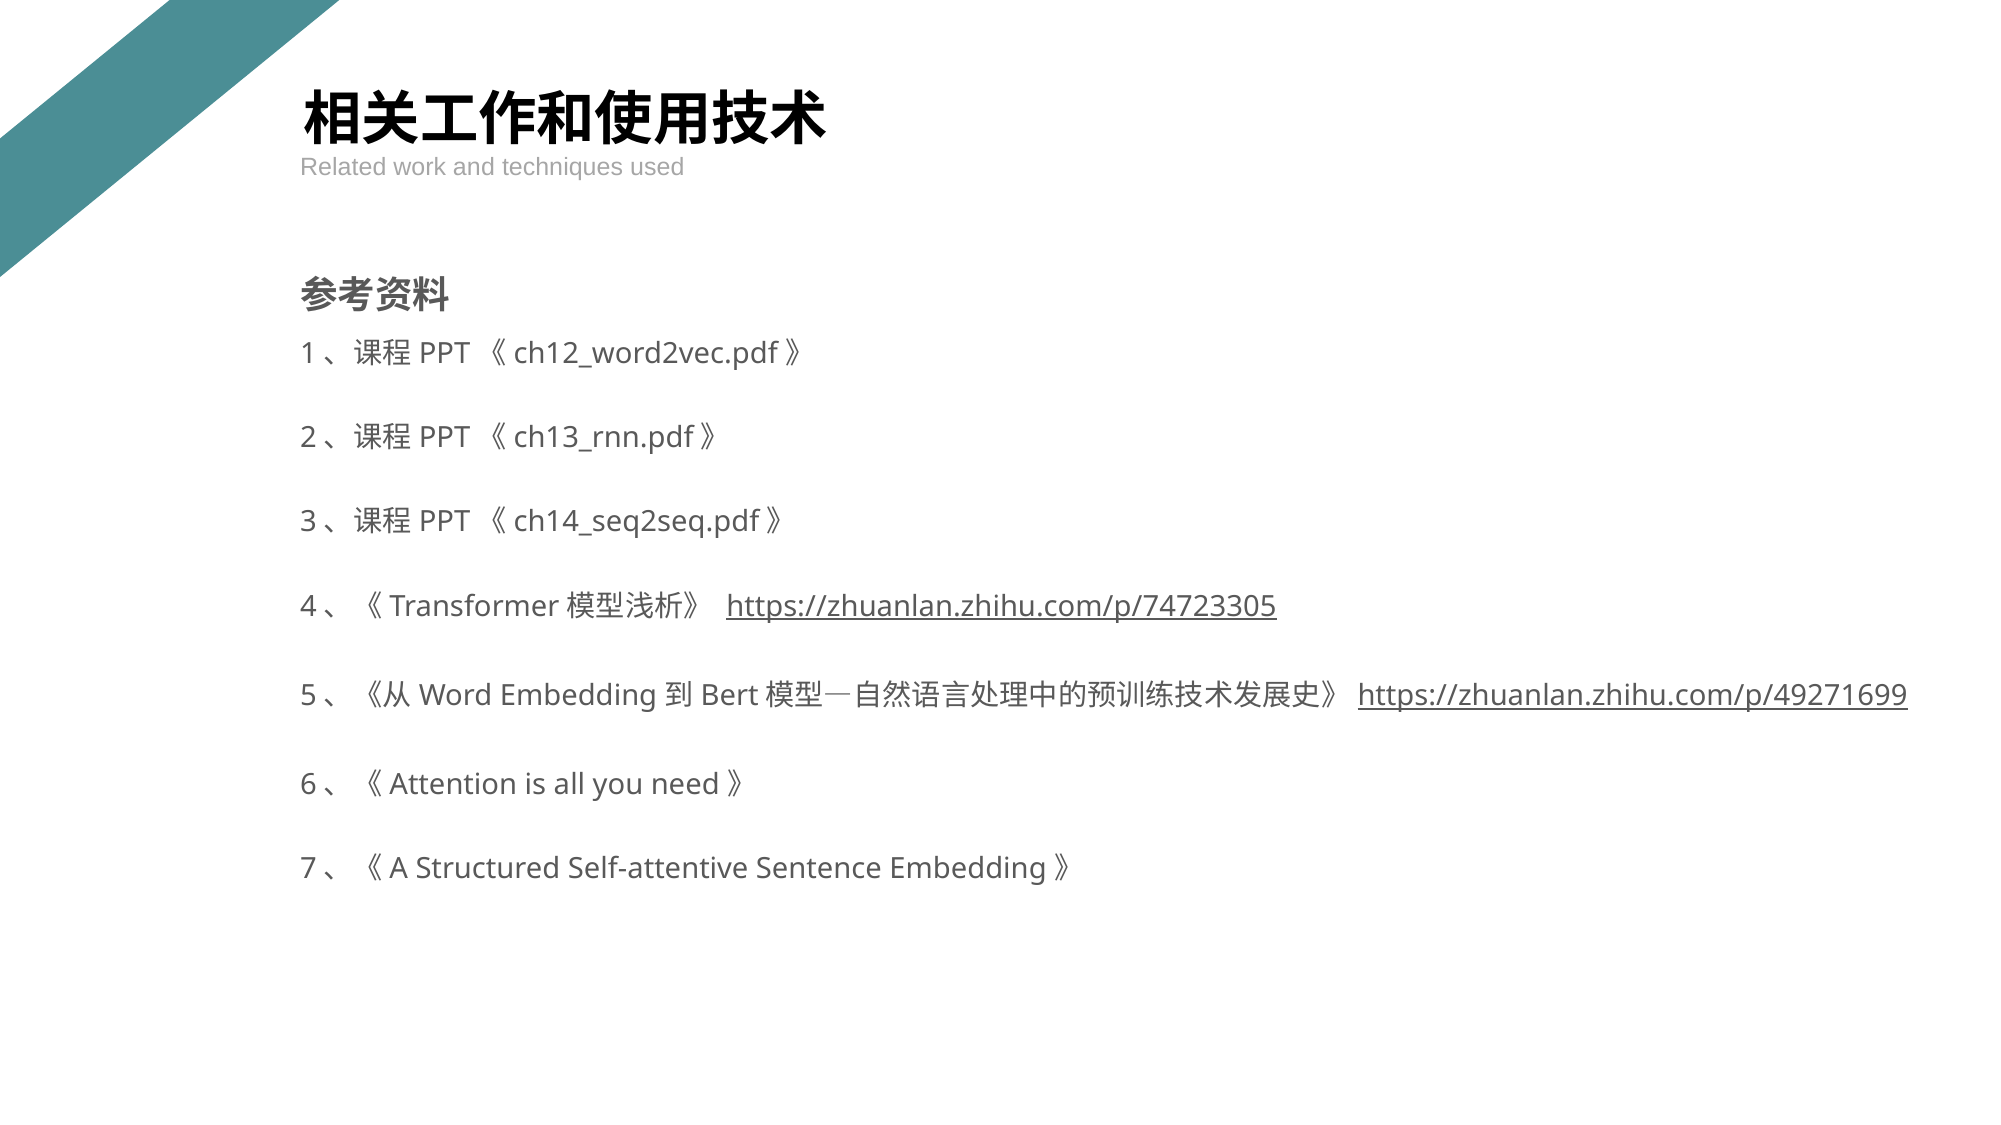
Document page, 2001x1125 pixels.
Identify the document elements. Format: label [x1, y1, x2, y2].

text_box [285, 73, 1116, 219]
text_box [285, 255, 2000, 926]
